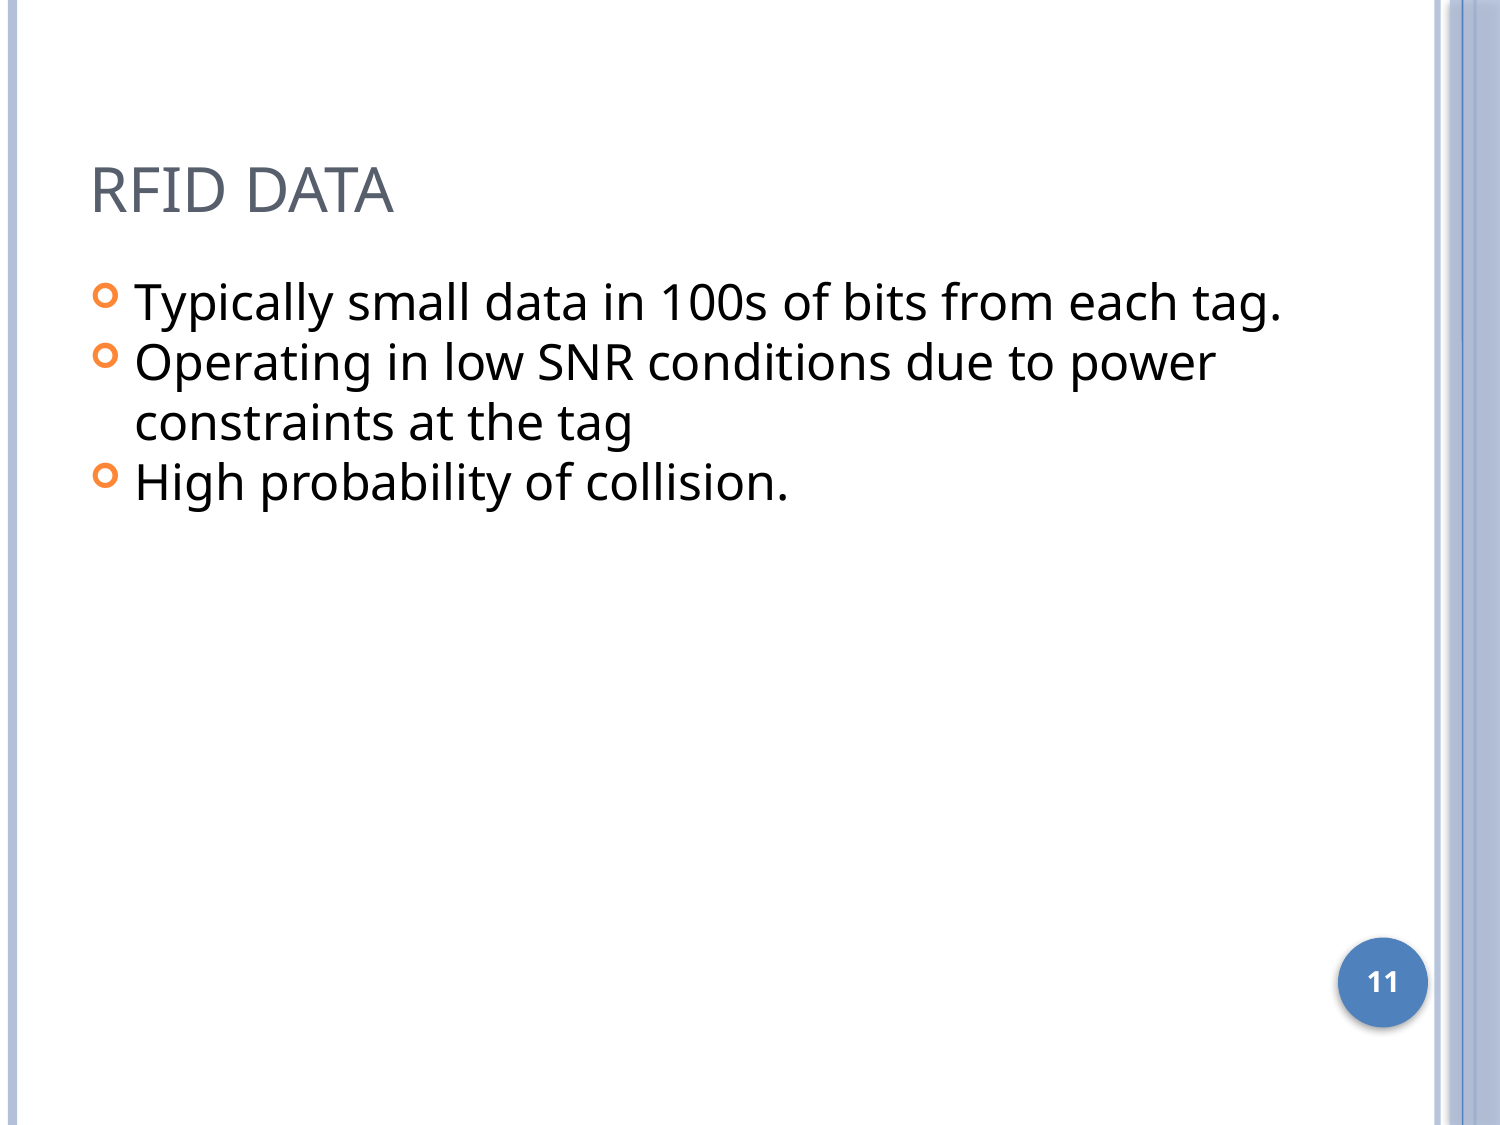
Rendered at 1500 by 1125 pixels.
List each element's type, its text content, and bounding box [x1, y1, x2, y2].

text_box Typically small data in 100s of bits from each tag. Operating in low SNR conditions due to power constraints at the tag High probability of collision. [74, 262, 1300, 1062]
text_box <number> [1333, 940, 1434, 1027]
text_box RFID Data [74, 45, 1300, 233]
